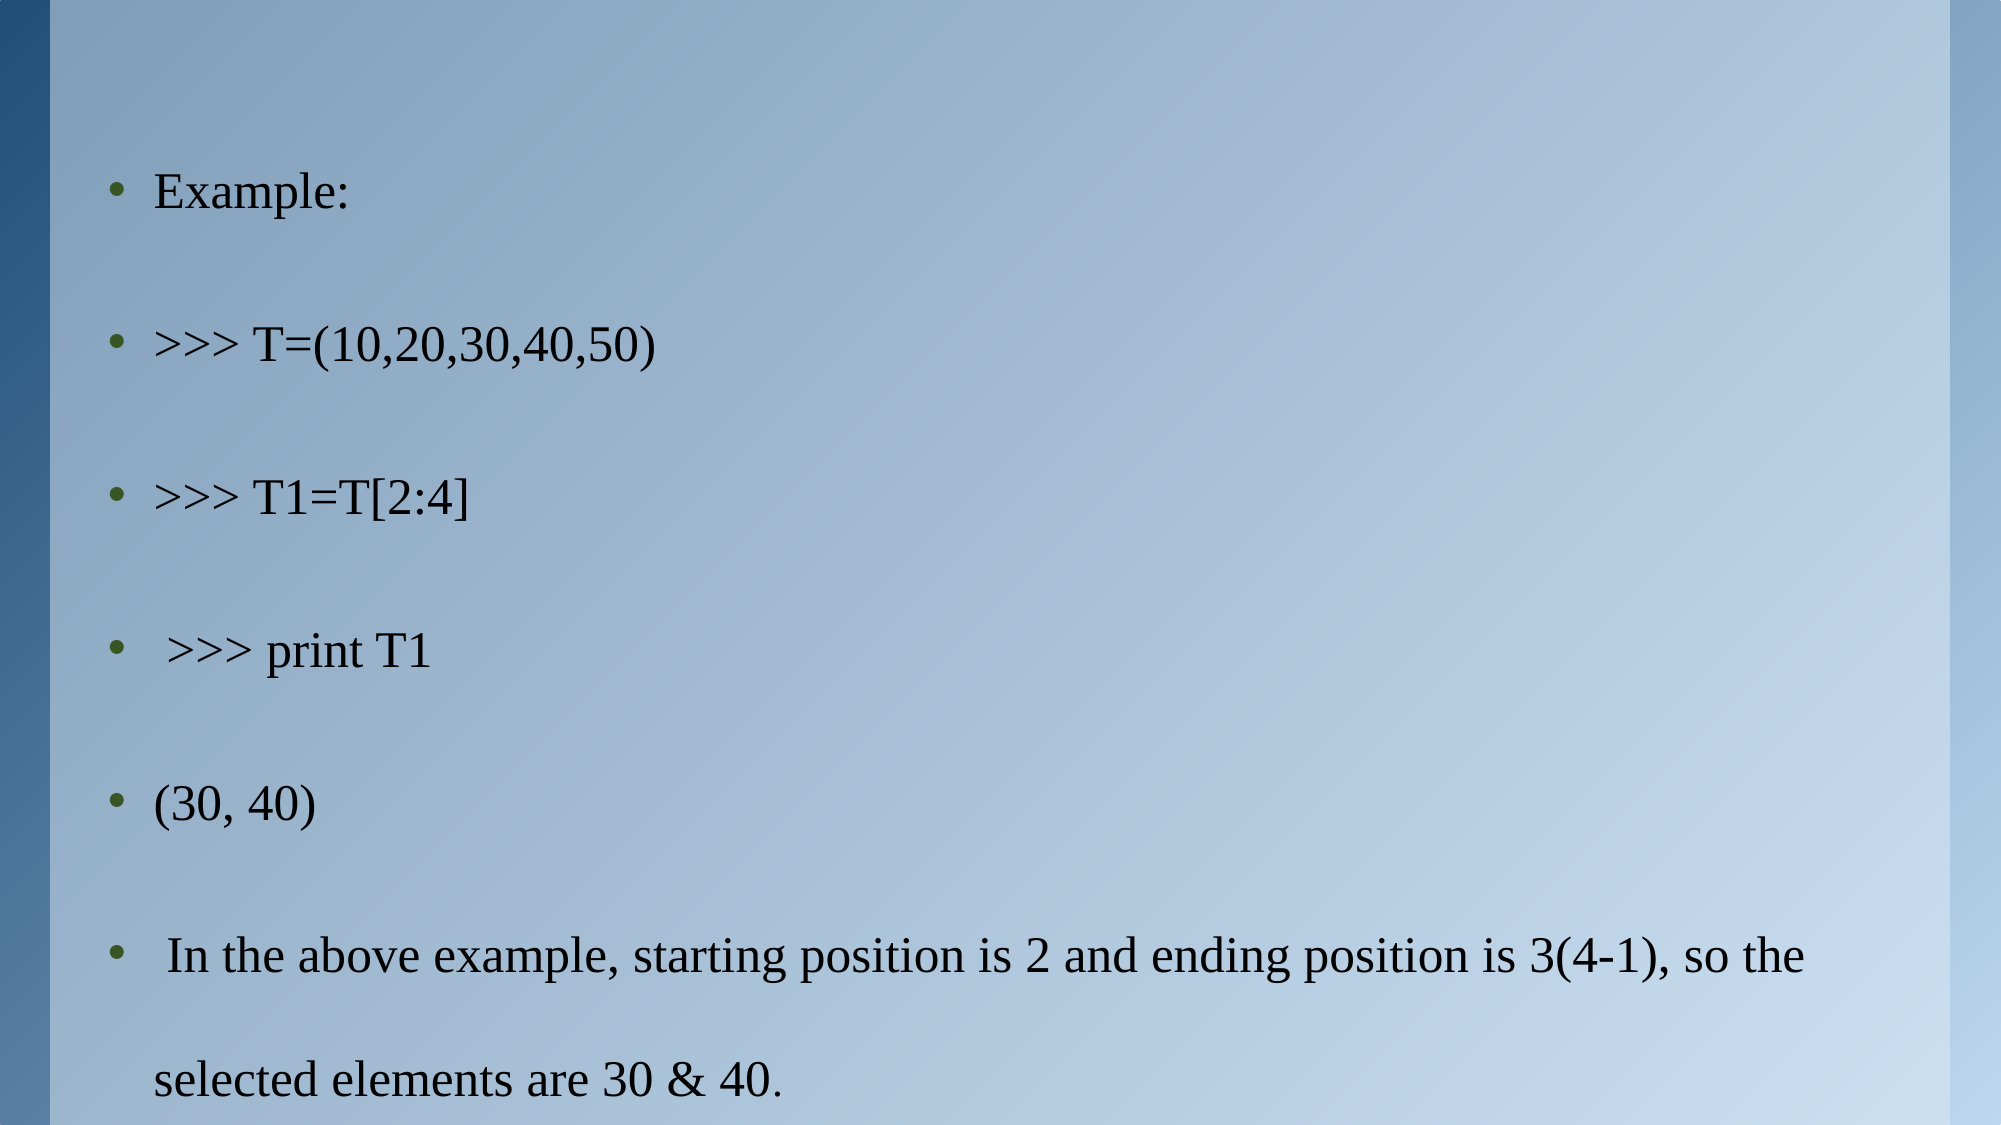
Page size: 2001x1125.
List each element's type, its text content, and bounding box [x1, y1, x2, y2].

list Example: >>> T=(10,20,30,40,50) >>> T1=T[2:4] >>> print T1 (30, 40) In the above example, starting position is 2 and ending position is 3(4-1), so the selected elements are 30 & 40. [87, 85, 1916, 1125]
